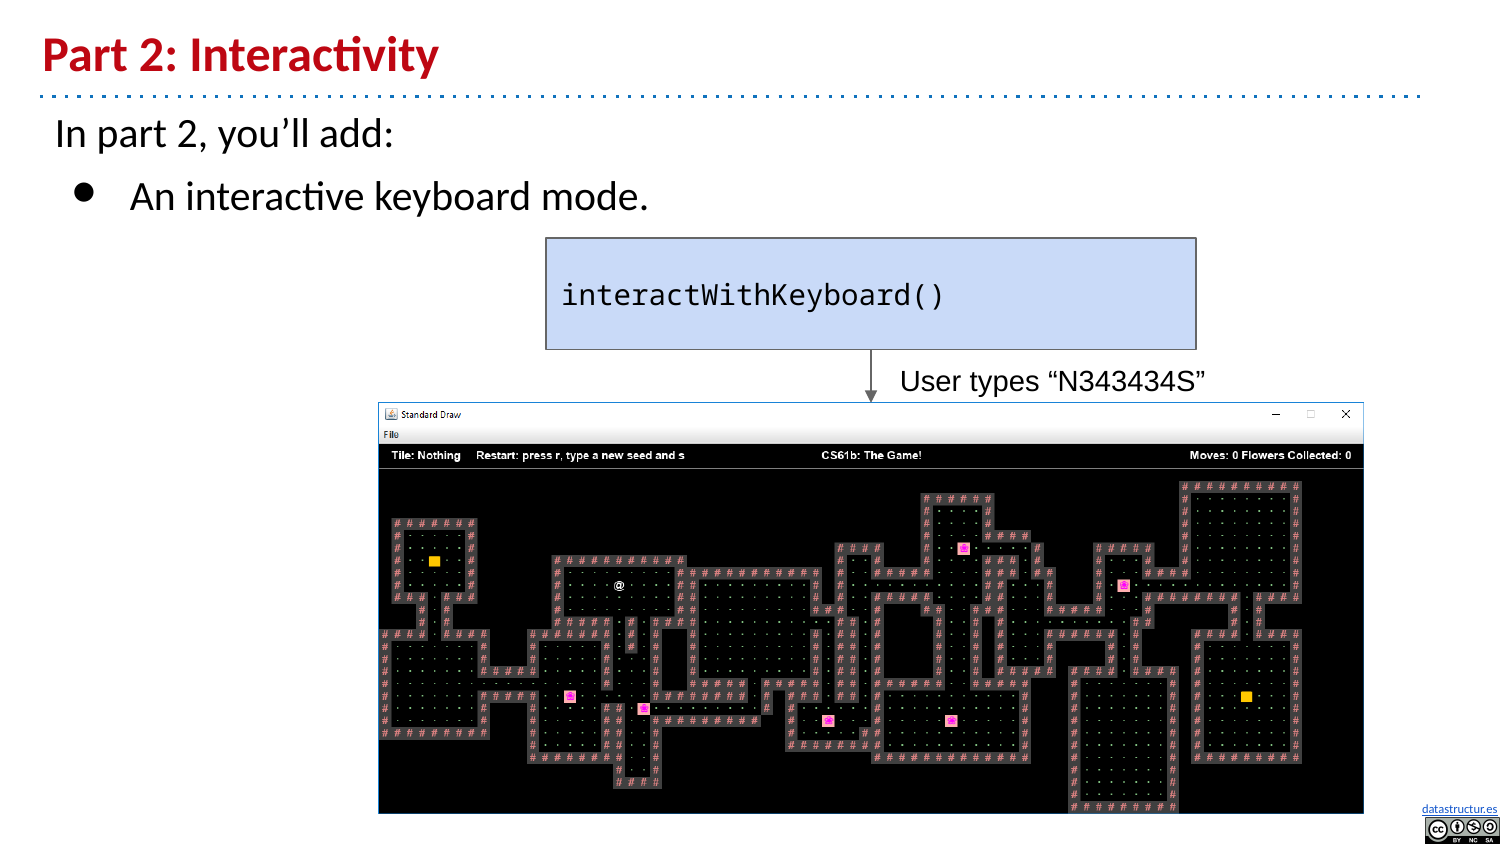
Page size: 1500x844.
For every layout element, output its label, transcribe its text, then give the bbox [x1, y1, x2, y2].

title Part 2: Interactivity [27, 15, 1378, 97]
picture [1425, 817, 1500, 844]
list In part 2, you’ll add: An interactive keyboard mode. [39, 91, 1425, 773]
text_box User types “N343434S” [884, 347, 1378, 401]
text_box interactWithKeyboard() [546, 237, 1196, 350]
picture [378, 402, 1364, 815]
